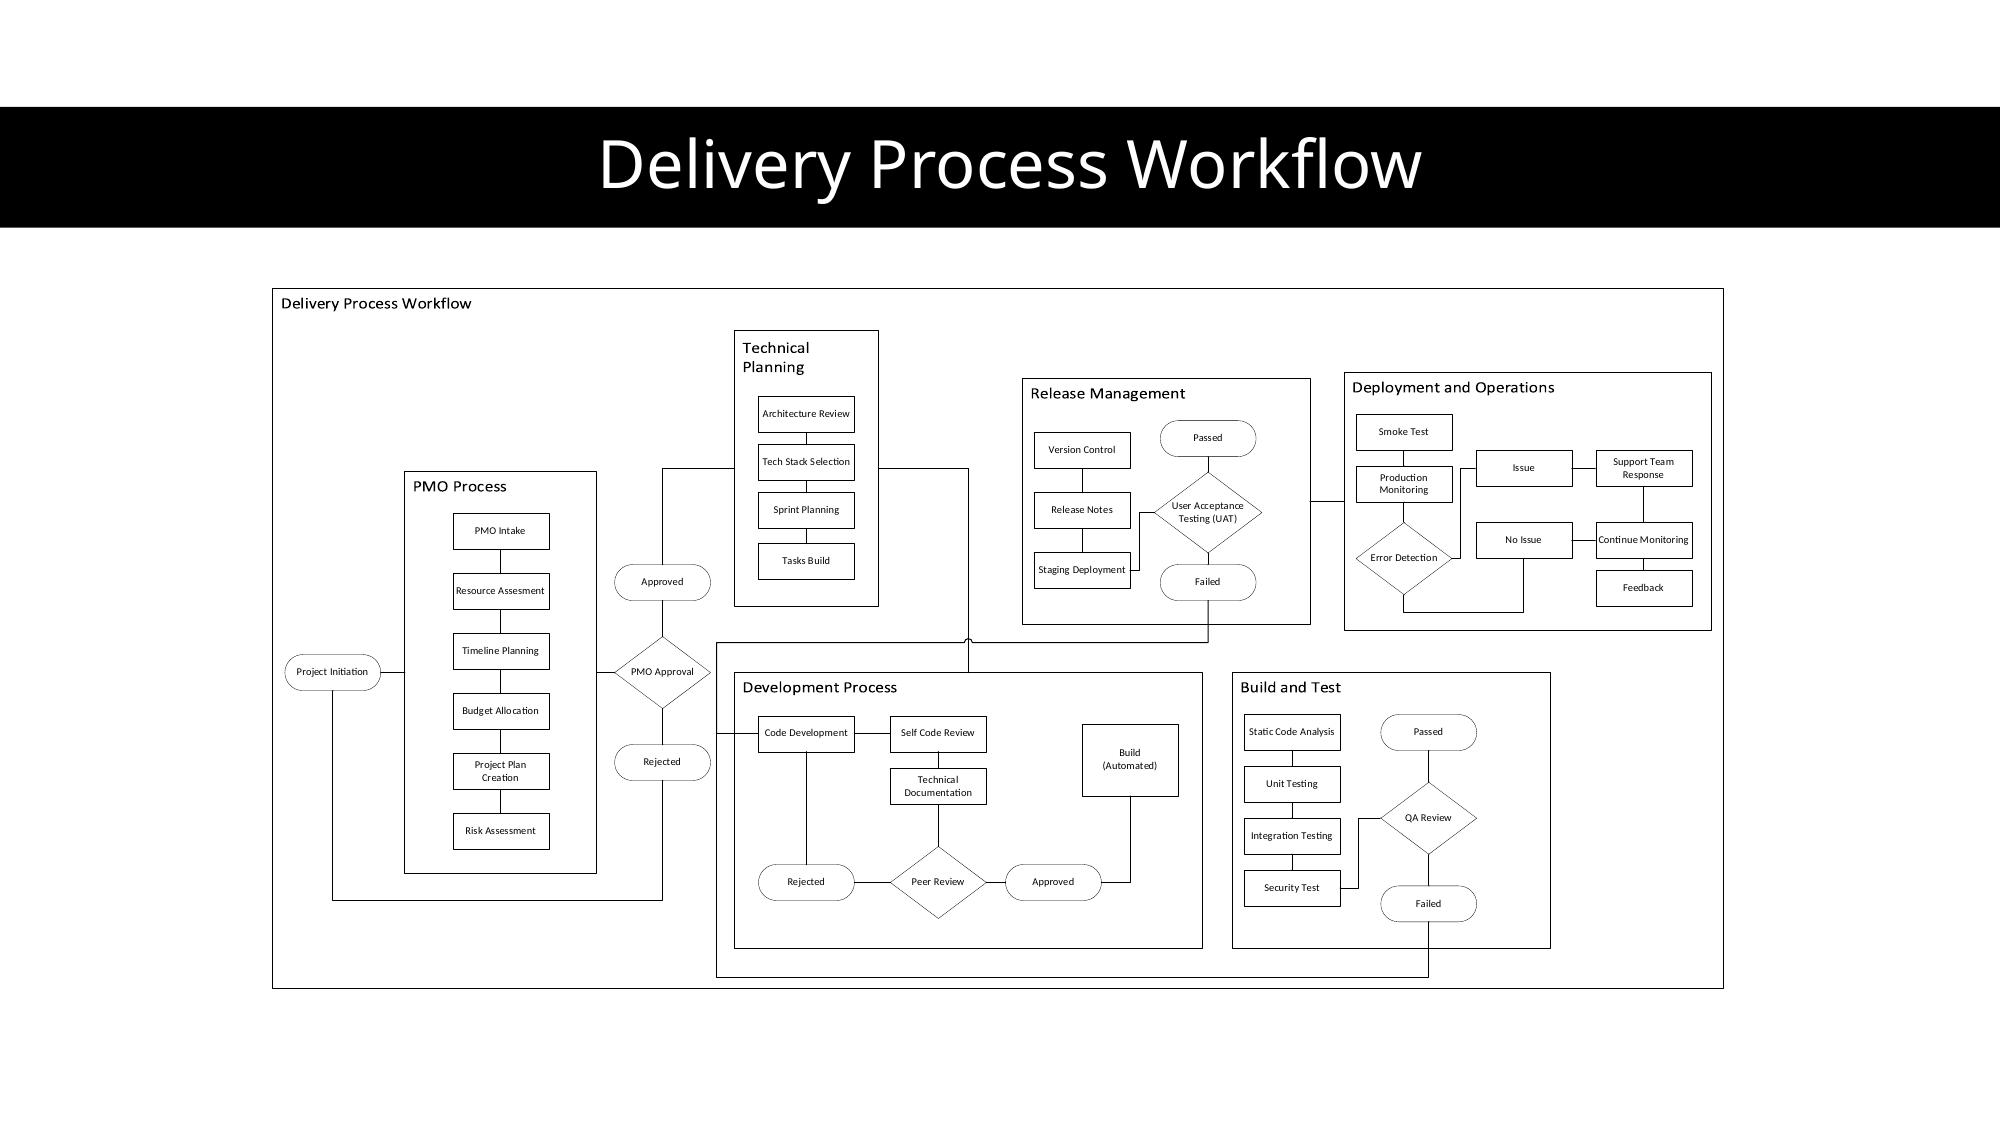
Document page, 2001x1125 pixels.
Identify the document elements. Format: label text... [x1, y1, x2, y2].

title Delivery Process Workflow [91, 105, 1931, 228]
text_box [0, 105, 2000, 229]
picture [264, 274, 1736, 997]
